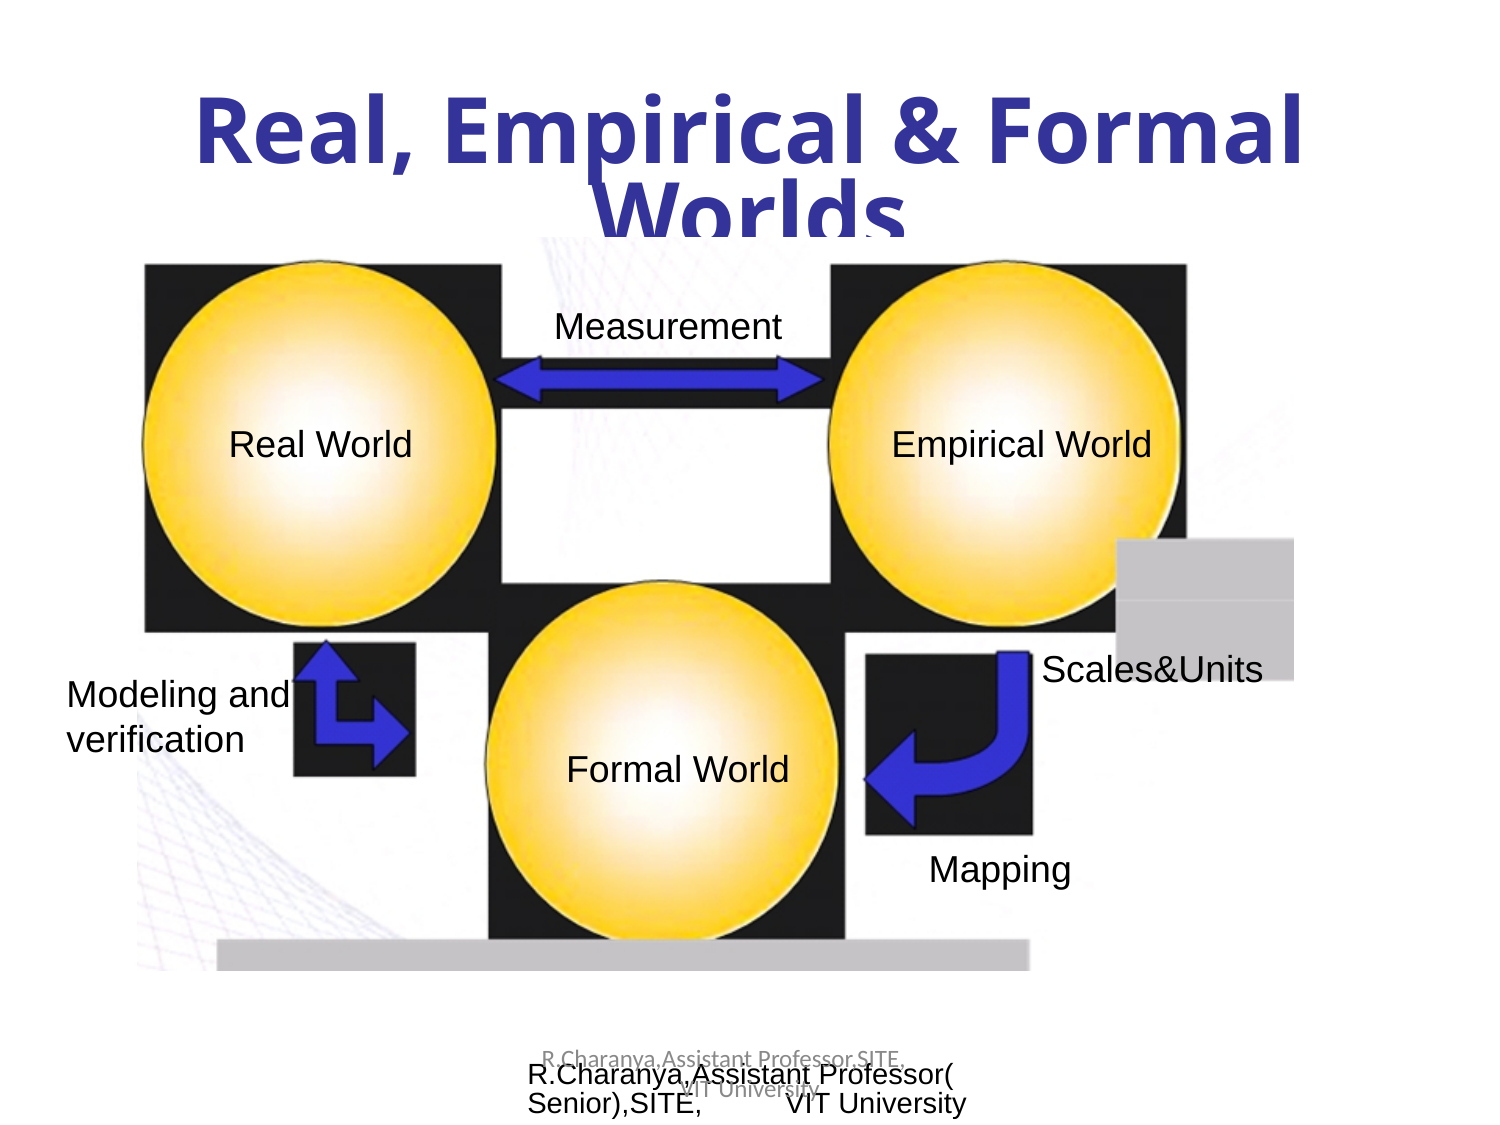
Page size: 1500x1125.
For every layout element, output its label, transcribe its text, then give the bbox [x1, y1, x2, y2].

text_box Real, Empirical & Formal Worlds [74, 0, 1425, 262]
picture [137, 237, 1294, 971]
text_box [74, 262, 1425, 1005]
footer R.Charanya,Assistant Professor(Senior),SITE, VIT University [512, 997, 987, 1125]
text_box Modeling and verification [51, 662, 132, 768]
